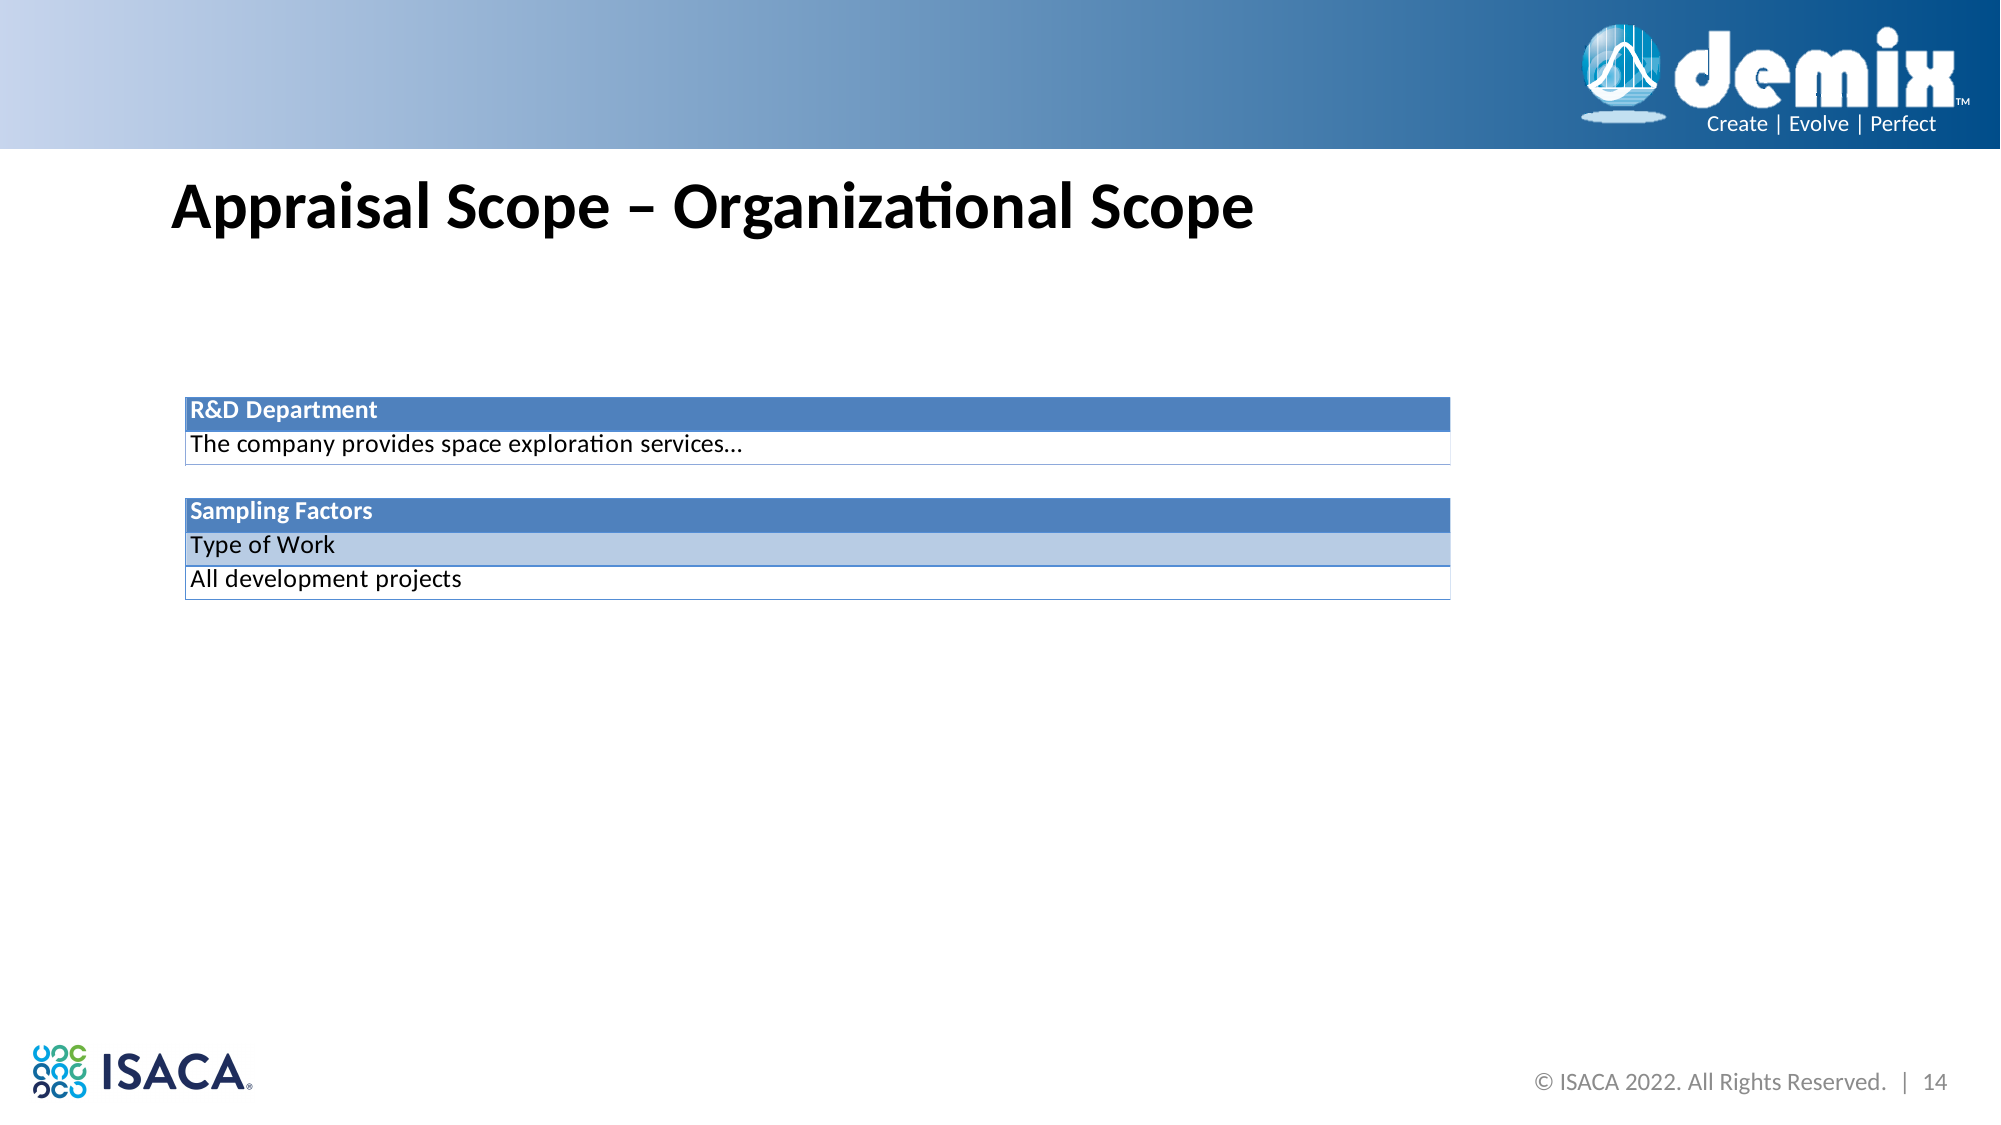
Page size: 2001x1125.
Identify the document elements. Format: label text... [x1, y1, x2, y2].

title Appraisal Scope – Organizational Scope [156, 157, 1863, 257]
picture [29, 1043, 255, 1103]
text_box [185, 396, 1452, 601]
picture [1549, 3, 2000, 153]
